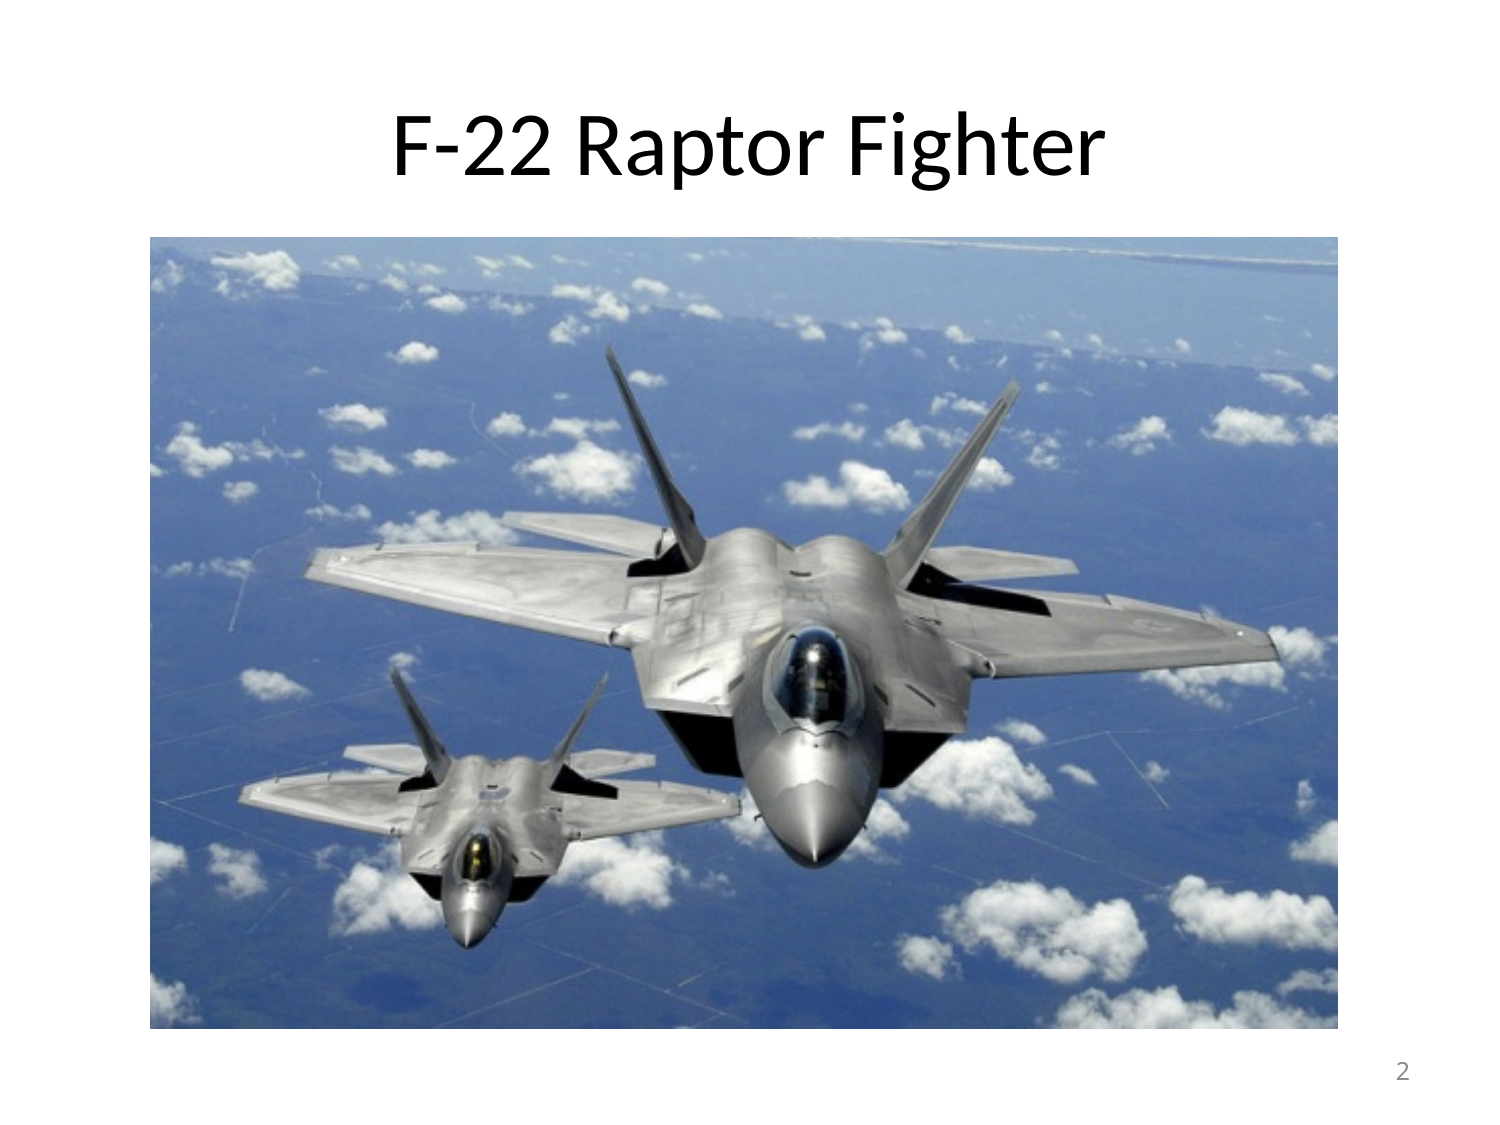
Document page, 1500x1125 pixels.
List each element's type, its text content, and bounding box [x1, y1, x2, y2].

picture [149, 237, 1338, 1030]
title F-22 Raptor Fighter [75, 45, 1425, 233]
slide_number 2 [1074, 1042, 1425, 1103]
